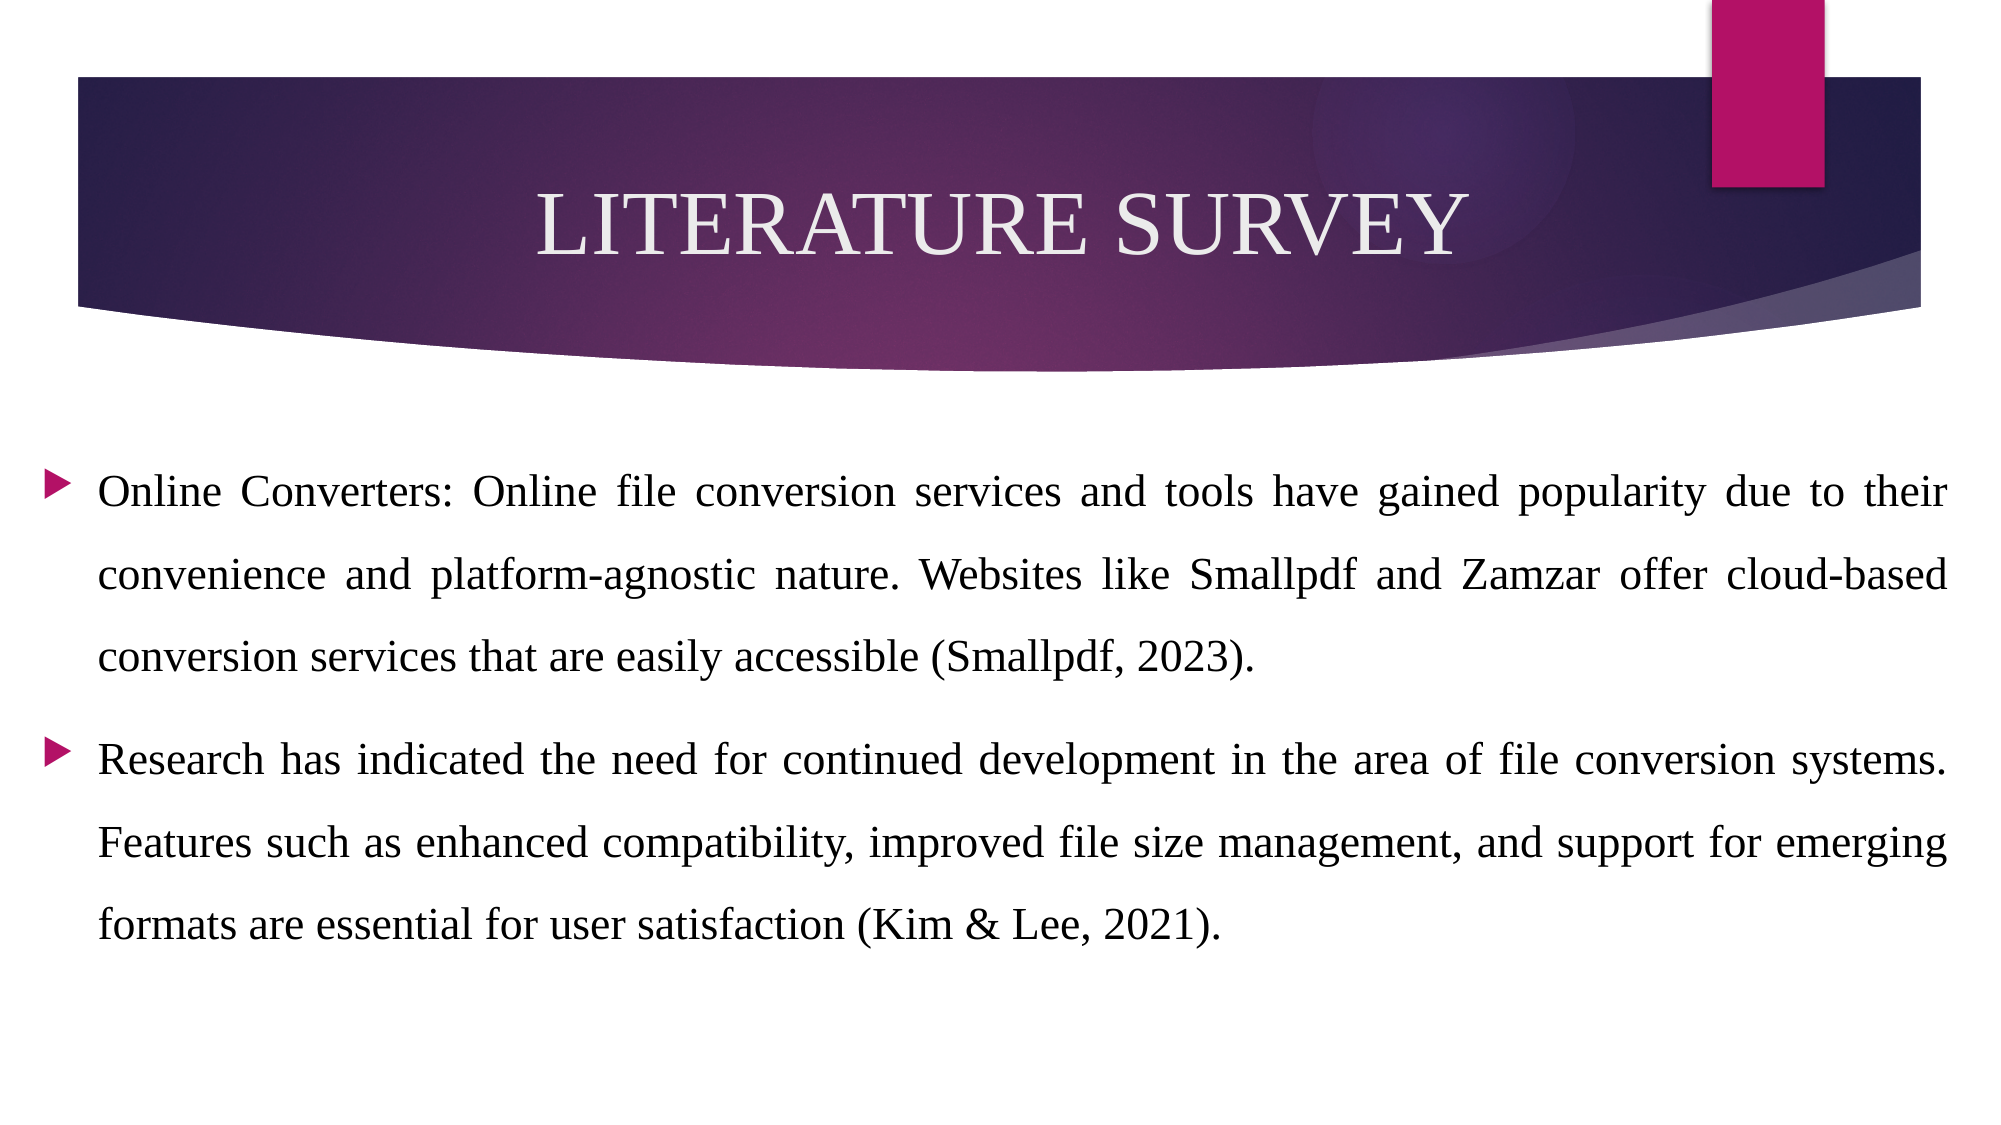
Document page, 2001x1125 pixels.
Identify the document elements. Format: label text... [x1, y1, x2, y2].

title LITERATURE SURVEY [189, 159, 1627, 276]
list Online Converters: Online file conversion services and tools have gained popularity due to their convenience and platform-agnostic nature. Websites like Smallpdf and Zamzar offer cloud-based conversion services that are easily accessible (Smallpdf, 2023). Research has indicated the need for continued development in the area of file conversion systems. Features such as enhanced compatibility, improved file size management, and support for emerging formats are essential for user satisfaction (Kim & Lee, 2021). [26, 426, 1965, 1125]
